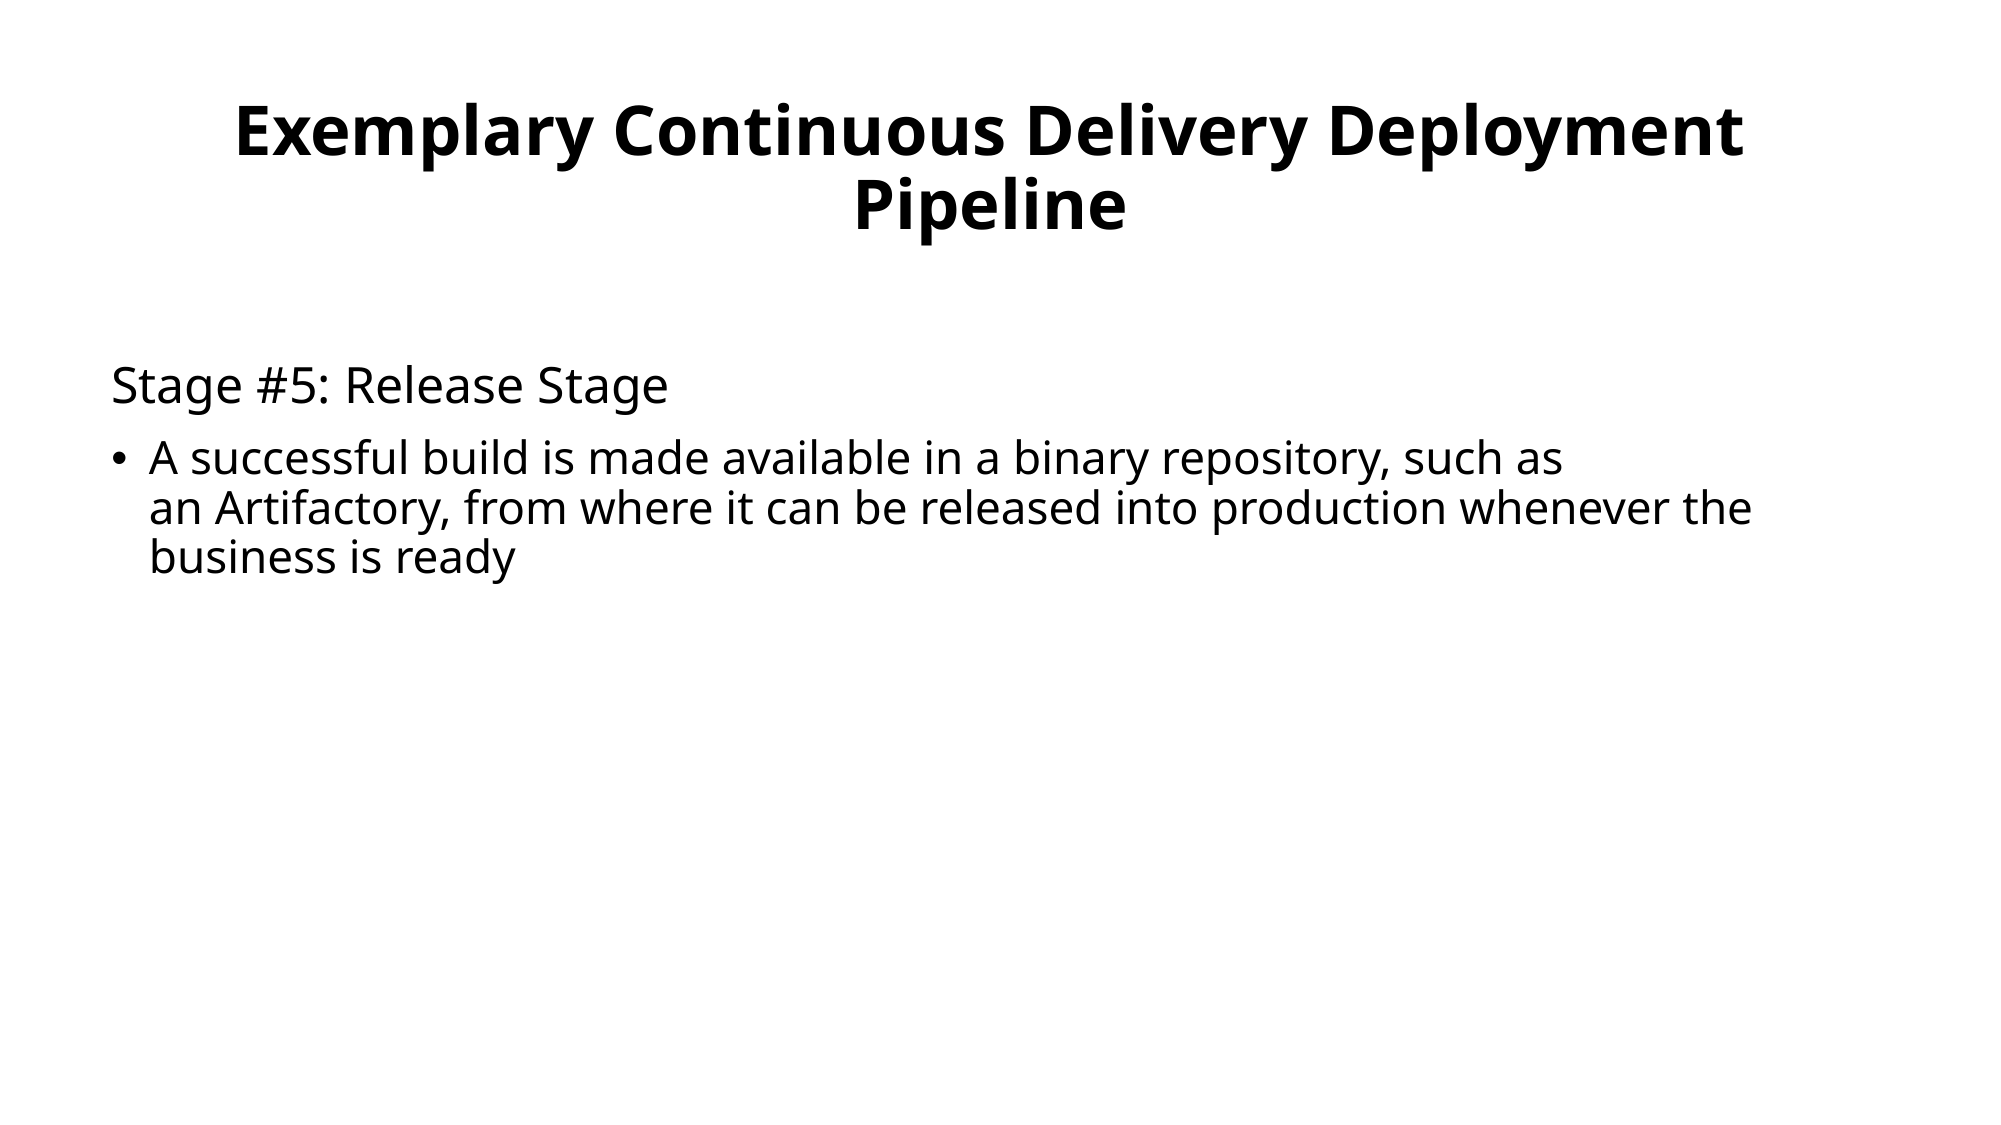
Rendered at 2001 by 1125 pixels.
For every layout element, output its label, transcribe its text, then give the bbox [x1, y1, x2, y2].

list Exemplary Continuous Delivery Deployment Pipeline Stage #5: Release Stage A successful build is made available in a binary repository, such as an Artifactory, from where it can be released into production whenever the business is ready [96, 88, 1884, 1014]
